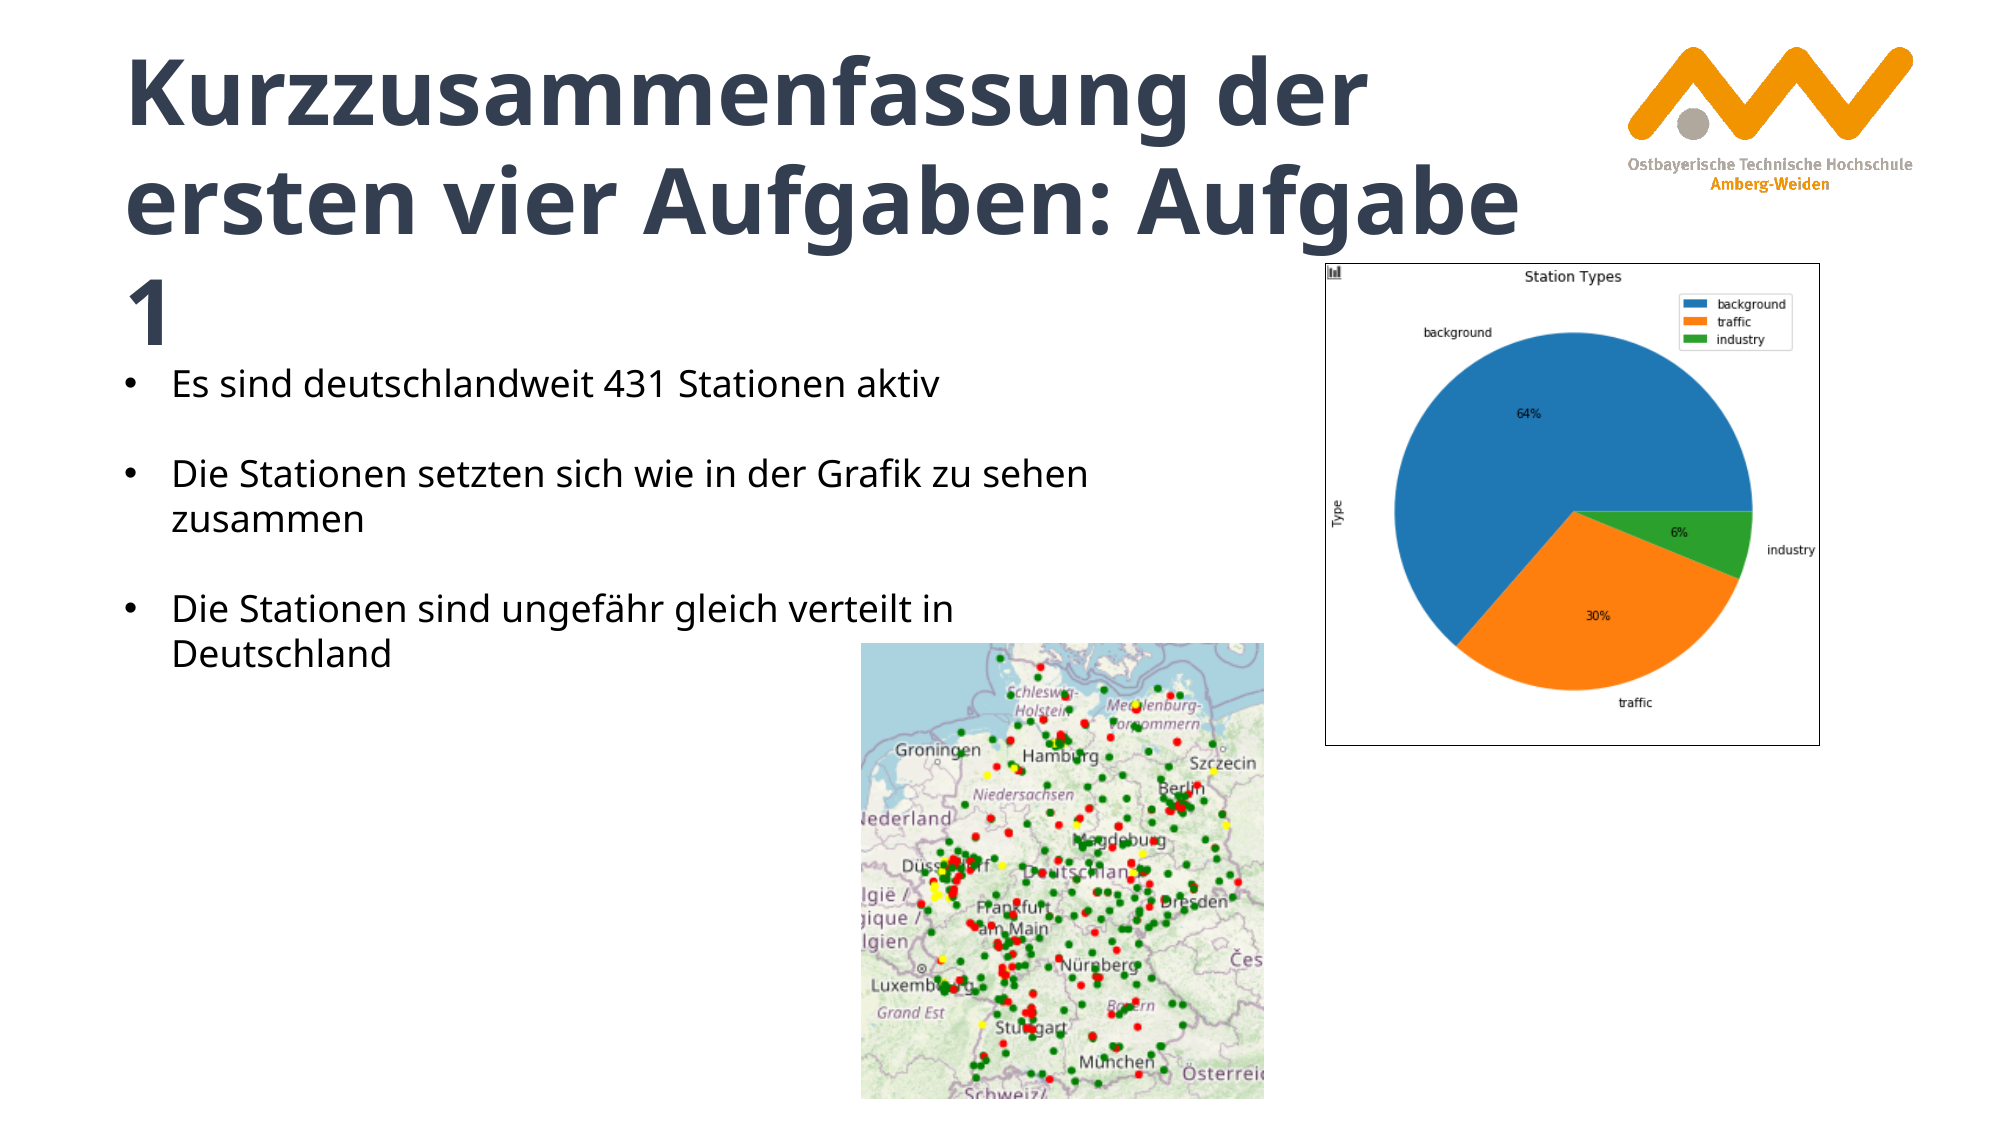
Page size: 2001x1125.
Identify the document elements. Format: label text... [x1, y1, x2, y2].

text_box Es sind deutschlandweit 431 Stationen aktiv Die Stationen setzten sich wie in der Grafik zu sehen zusammen Die Stationen sind ungefähr gleich verteilt in Deutschland [109, 371, 1148, 773]
picture [861, 643, 1264, 1099]
text_box Kurzzusammenfassung der ersten vier Aufgaben: Aufgabe 1 [109, 26, 1553, 371]
picture [1324, 263, 1820, 747]
picture [1628, 47, 1914, 193]
